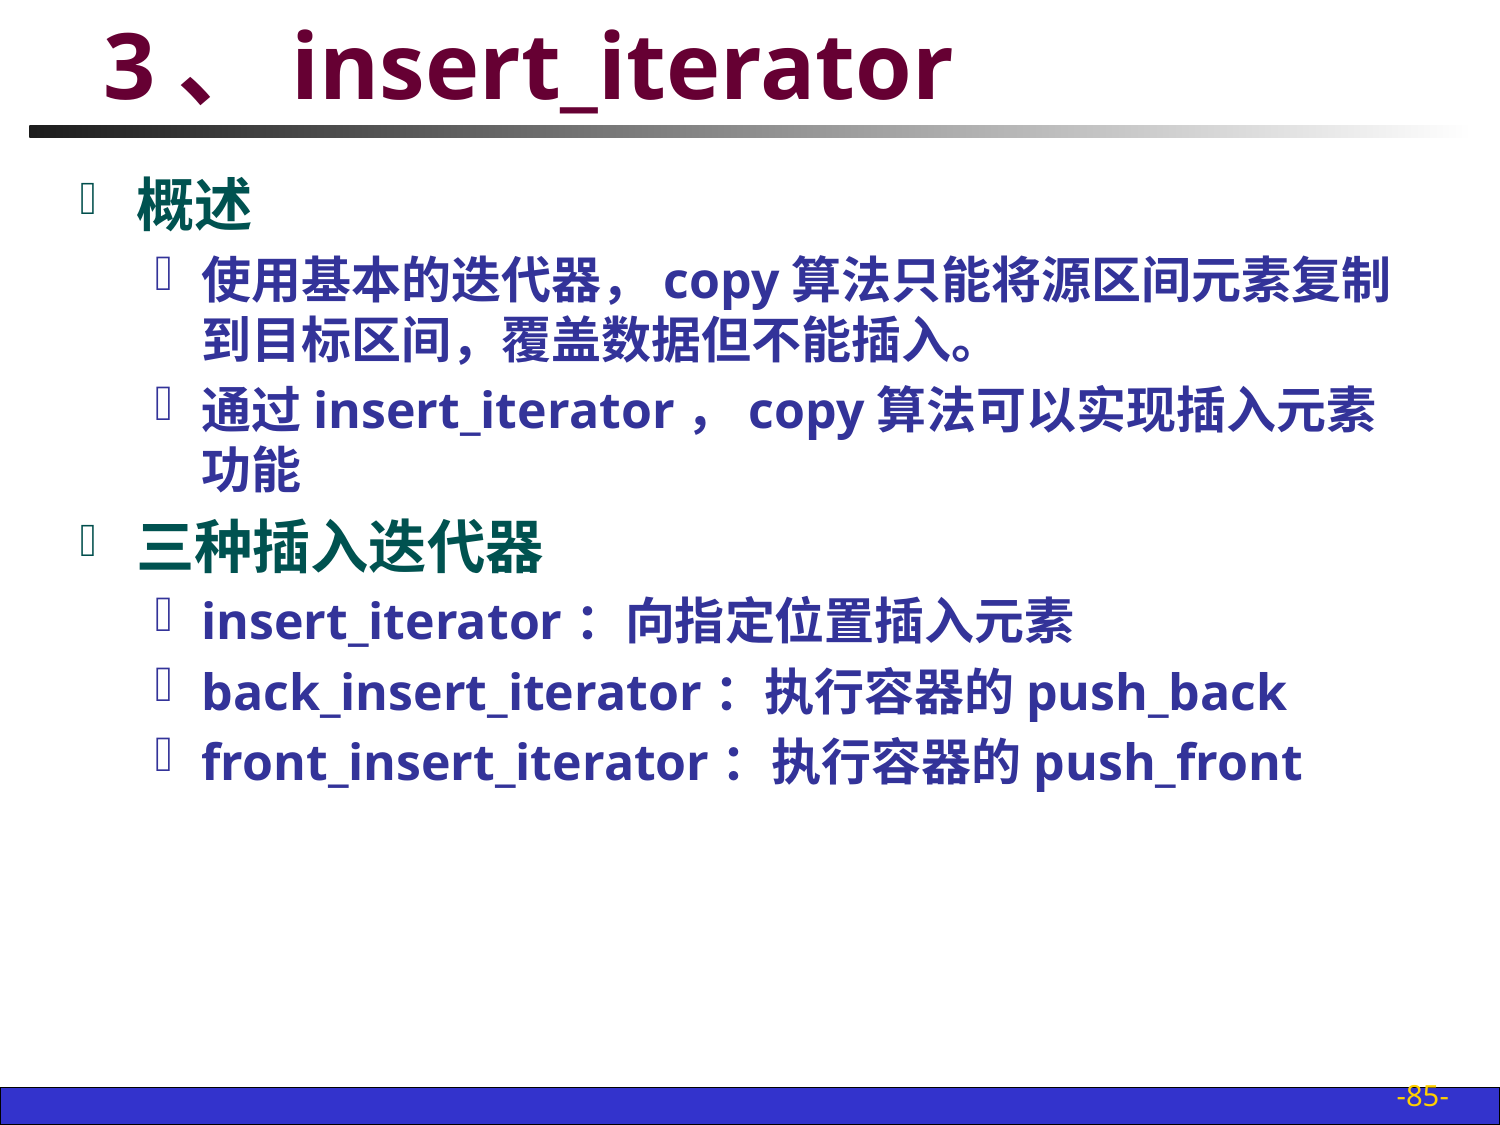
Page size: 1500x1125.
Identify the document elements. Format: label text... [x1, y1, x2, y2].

title 3、insert_iterator [88, 18, 1398, 126]
slide_number -85- [1151, 1074, 1465, 1125]
list 概述 使用基本的迭代器，copy算法只能将源区间元素复制到目标区间，覆盖数据但不能插入。 通过insert_iterator，copy算法可以实现插入元素功能 三种插入迭代器 insert_iterator：向指定位置插入元素 back_insert_iterator：执行容器的push_back front_insert_iterator：执行容器的push_front [64, 160, 1436, 1012]
